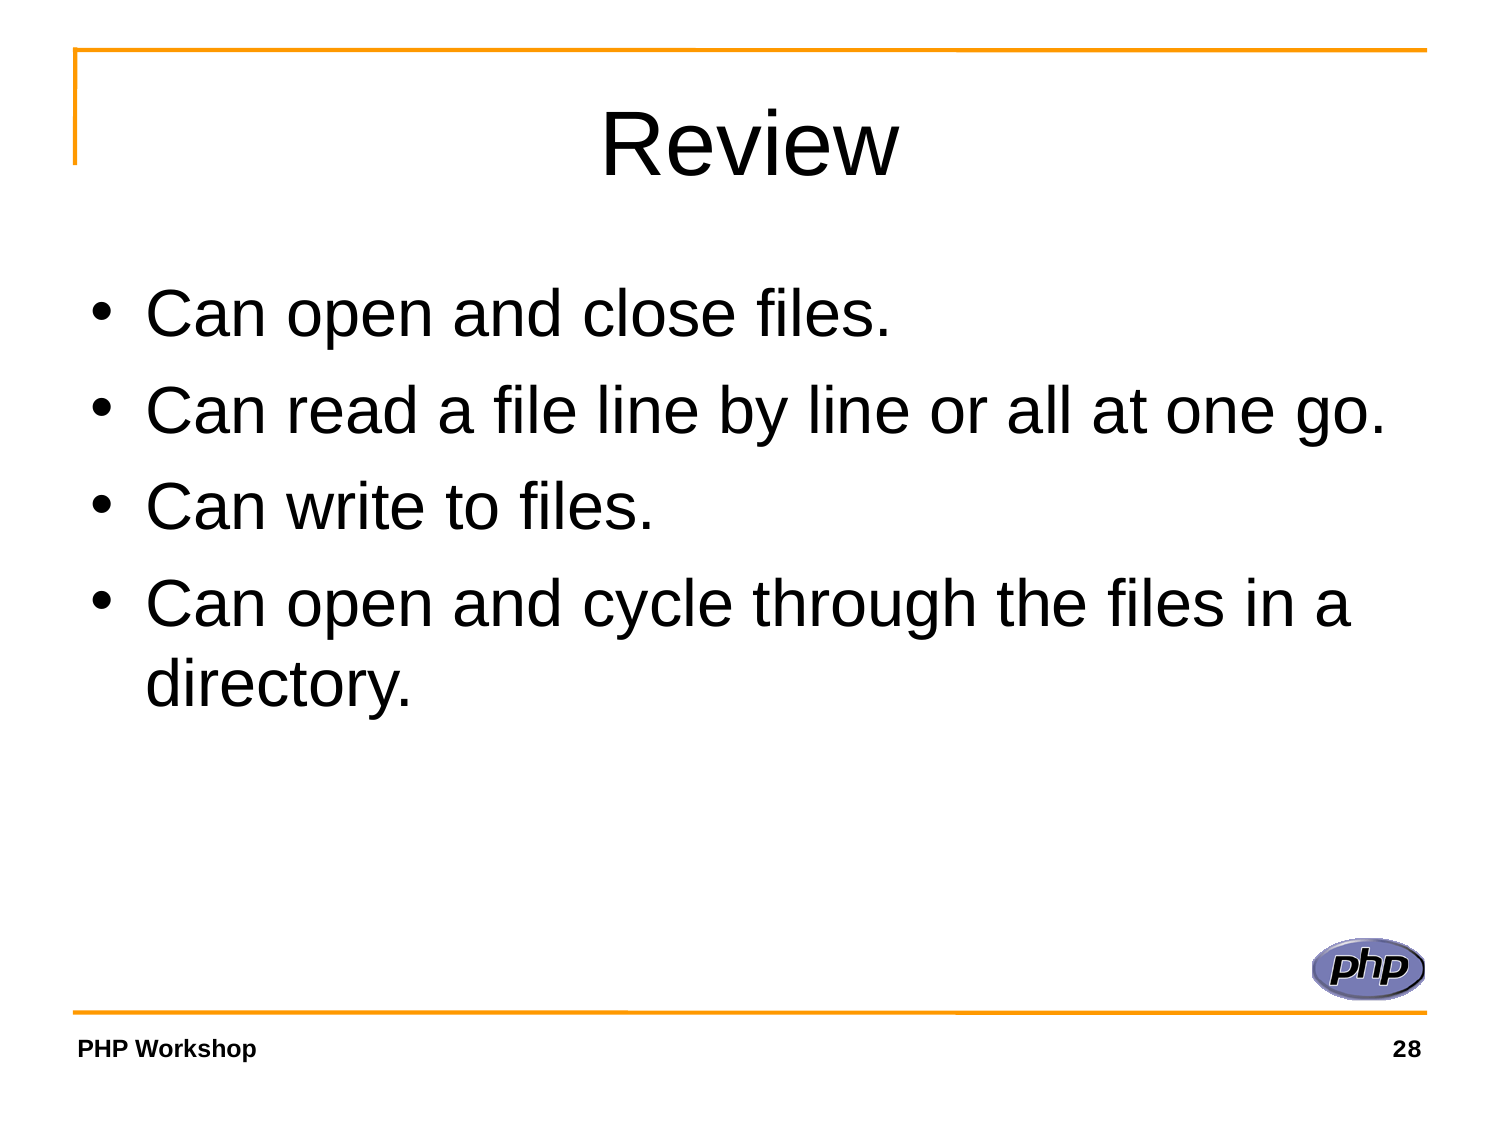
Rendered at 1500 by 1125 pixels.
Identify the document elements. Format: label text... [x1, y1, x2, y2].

text_box Review [74, 45, 1425, 233]
text_box Can open and close files. Can read a file line by line or all at one go. Can write to files. Can open and cycle through the files in a directory. [74, 262, 1425, 1005]
